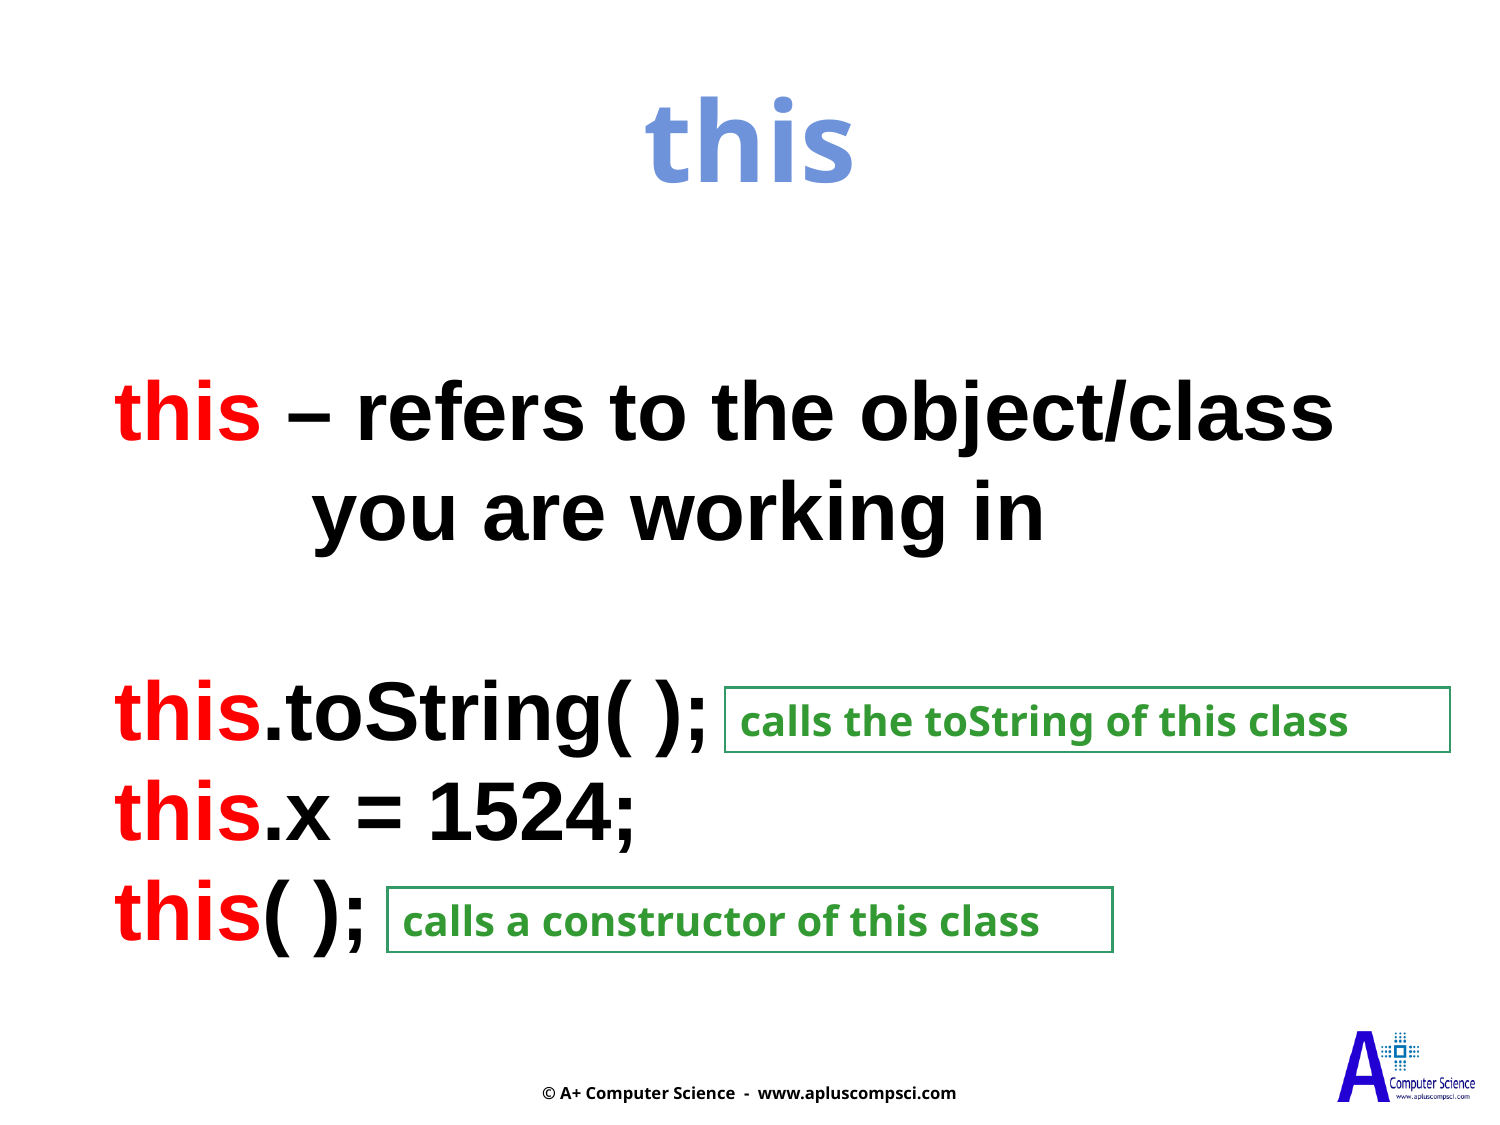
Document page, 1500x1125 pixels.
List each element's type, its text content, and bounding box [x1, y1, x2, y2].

text_box calls the toString of this class [725, 687, 1450, 753]
footer © A+ Computer Science - www.apluscompsci.com [512, 1024, 988, 1101]
picture [1337, 1031, 1475, 1102]
text_box calls a constructor of this class [387, 887, 1113, 953]
text_box this – refers to the object/class you are working in this.toString( ); this.x = 1524; this( ); [99, 349, 1425, 965]
text_box this [0, 62, 1500, 213]
